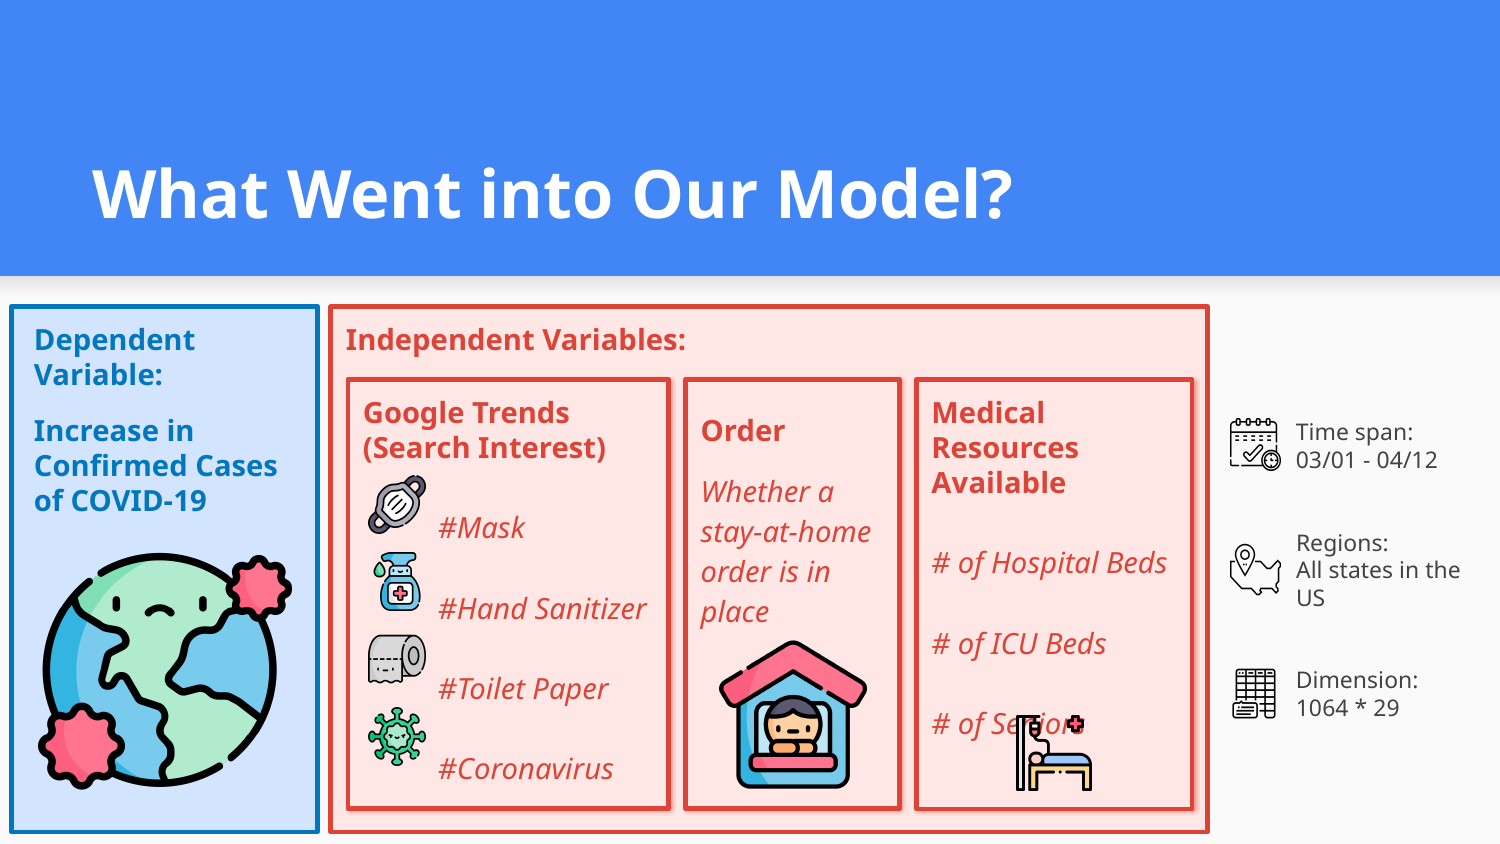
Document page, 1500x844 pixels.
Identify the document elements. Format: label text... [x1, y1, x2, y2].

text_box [685, 379, 900, 810]
title What Went into Our Model? [77, 121, 1427, 248]
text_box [347, 379, 669, 810]
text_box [11, 306, 318, 833]
text_box Independent Variables: [330, 306, 1208, 832]
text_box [1230, 406, 1500, 732]
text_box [916, 379, 1193, 810]
